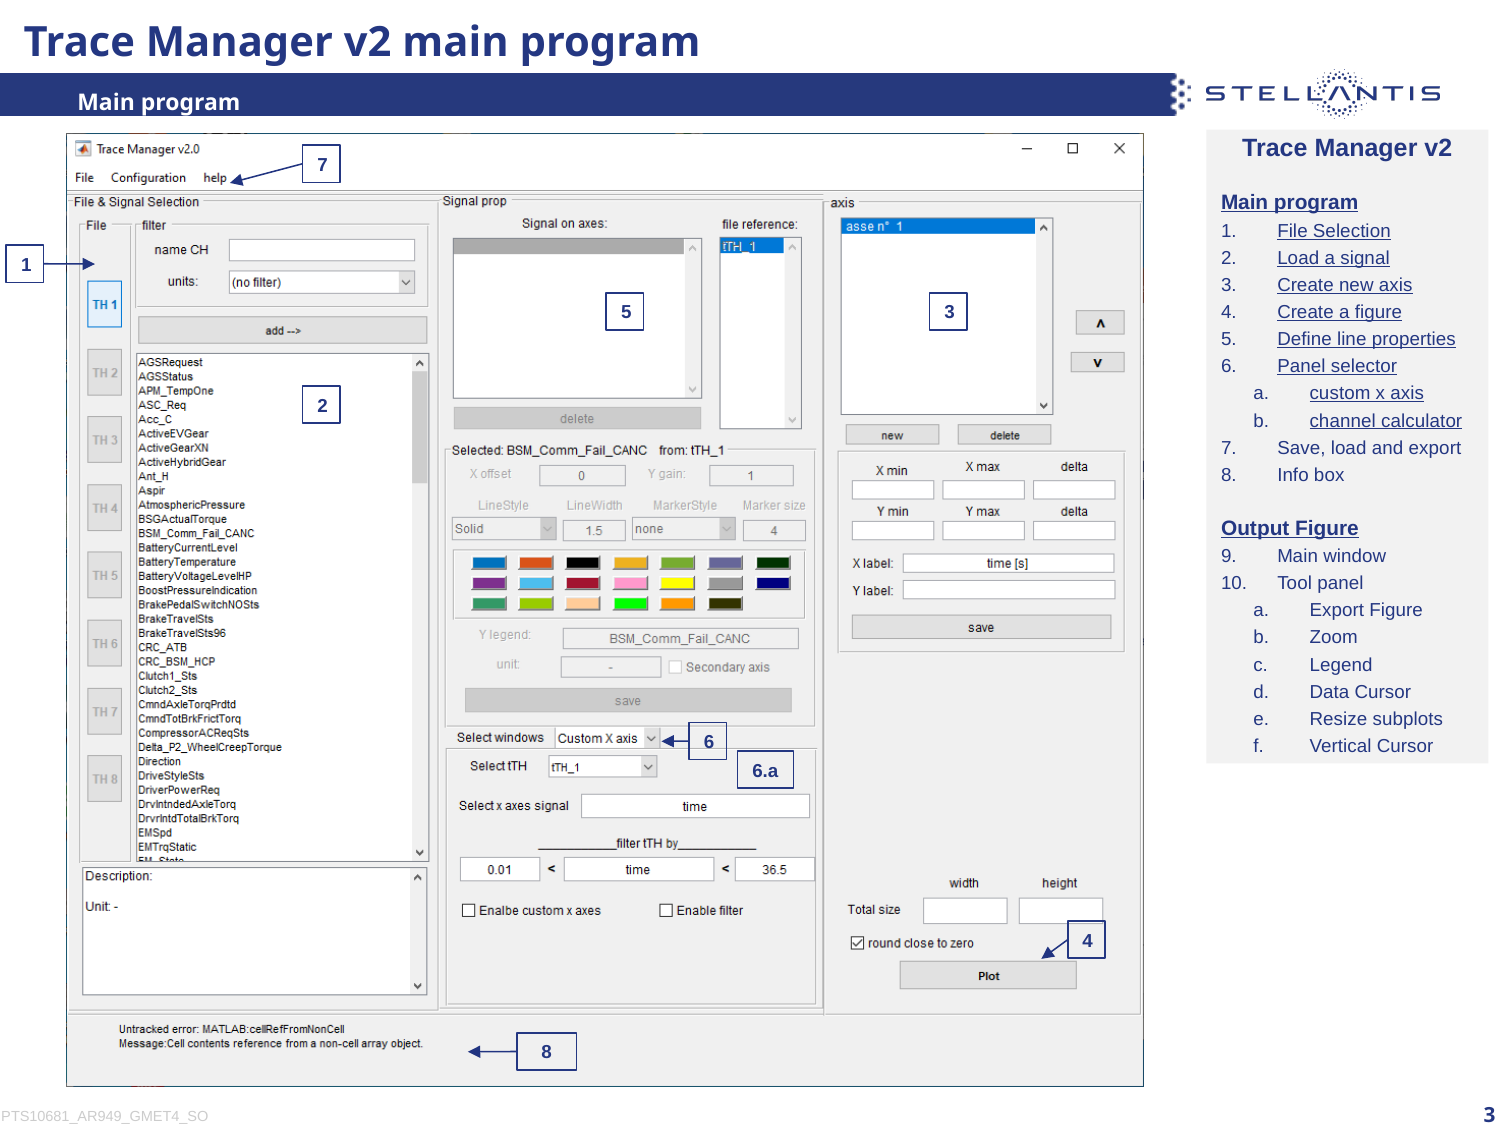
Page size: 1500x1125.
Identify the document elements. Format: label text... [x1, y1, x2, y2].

text_box 1 [6, 245, 44, 283]
picture [1206, 69, 1440, 119]
text_box Trace Manager v2 Main program File Selection Load a signal Create new axis Create a figure Define line properties Panel selector custom x axis channel calculator Save, load and export Info box Output Figure Main window Tool panel Export Figure Zoom Legend Data Cursor Resize subplots Vertical Cursor [1206, 129, 1489, 764]
title Trace Manager v2 main program [12, 12, 1386, 69]
picture [1113, 73, 1191, 116]
picture [65, 133, 1144, 1088]
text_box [1041, 939, 1068, 960]
picture [0, 73, 66, 116]
title Main program [66, 73, 1113, 130]
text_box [229, 163, 303, 184]
